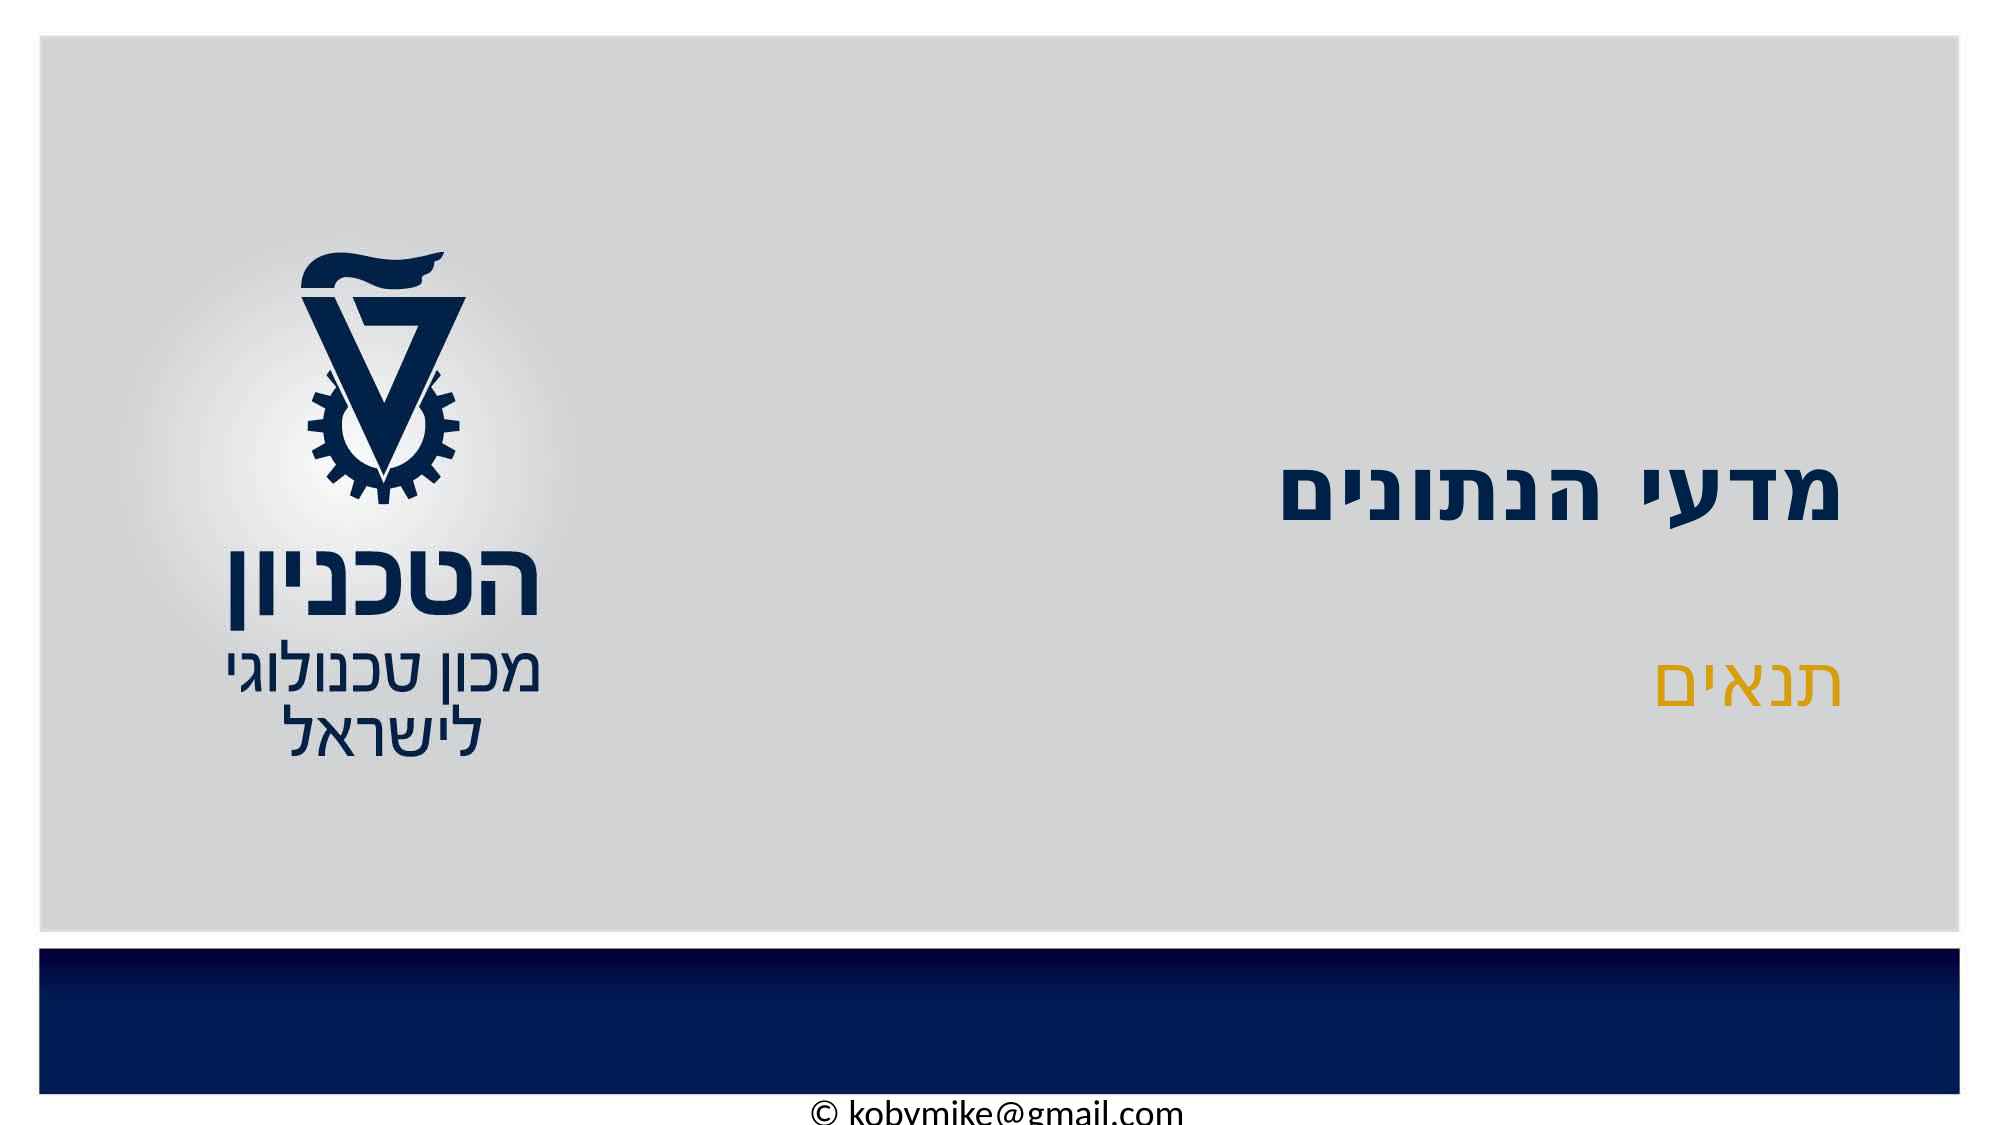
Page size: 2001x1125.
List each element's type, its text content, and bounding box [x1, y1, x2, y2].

title מדעי הנתונים [628, 381, 1863, 600]
picture [1139, 1110, 1149, 1124]
picture [1171, 1110, 1178, 1125]
picture [965, 1117, 971, 1125]
picture [1050, 1110, 1057, 1125]
picture [1079, 1118, 1086, 1124]
picture [854, 1117, 860, 1125]
picture [926, 1110, 933, 1125]
list תנאים [628, 633, 1863, 880]
picture [1160, 1110, 1167, 1125]
picture [979, 1110, 988, 1115]
picture [869, 1110, 879, 1124]
picture [1032, 1110, 1039, 1117]
picture [890, 1110, 899, 1124]
picture [1006, 1111, 1013, 1121]
picture [937, 1110, 944, 1125]
picture [813, 1102, 835, 1125]
picture [0, 0, 1998, 1125]
picture [1061, 1110, 1068, 1125]
